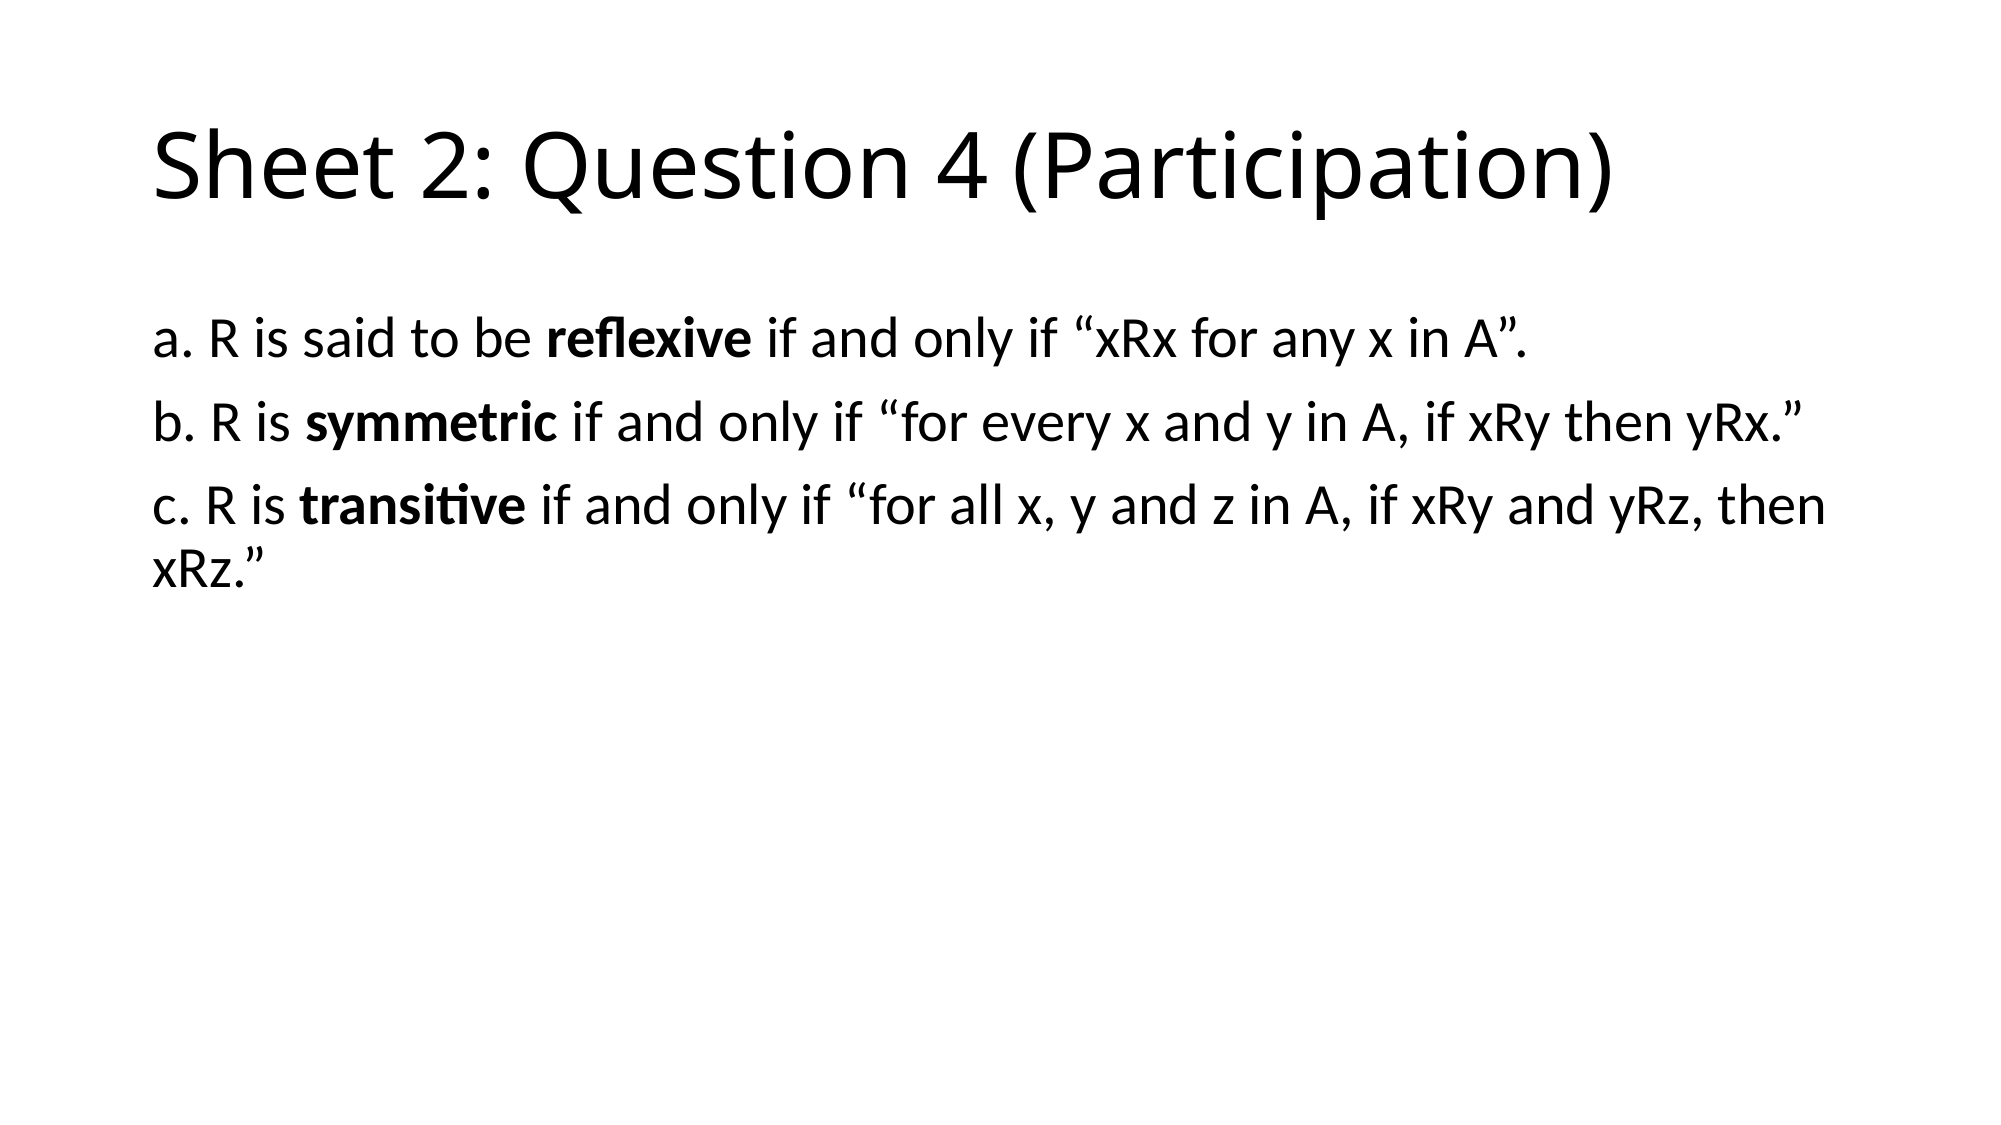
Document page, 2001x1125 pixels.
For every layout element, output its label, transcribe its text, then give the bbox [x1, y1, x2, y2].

title Sheet 2: Question 4 (Participation) [137, 59, 1863, 278]
list a. R is said to be reflexive if and only if “xRx for any x in A”. b. R is symmetric if and only if “for every x and y in A, if xRy then yRx.” c. R is transitive if and only if “for all x, y and z in A, if xRy and yRz, then xRz.” [137, 299, 1863, 1014]
